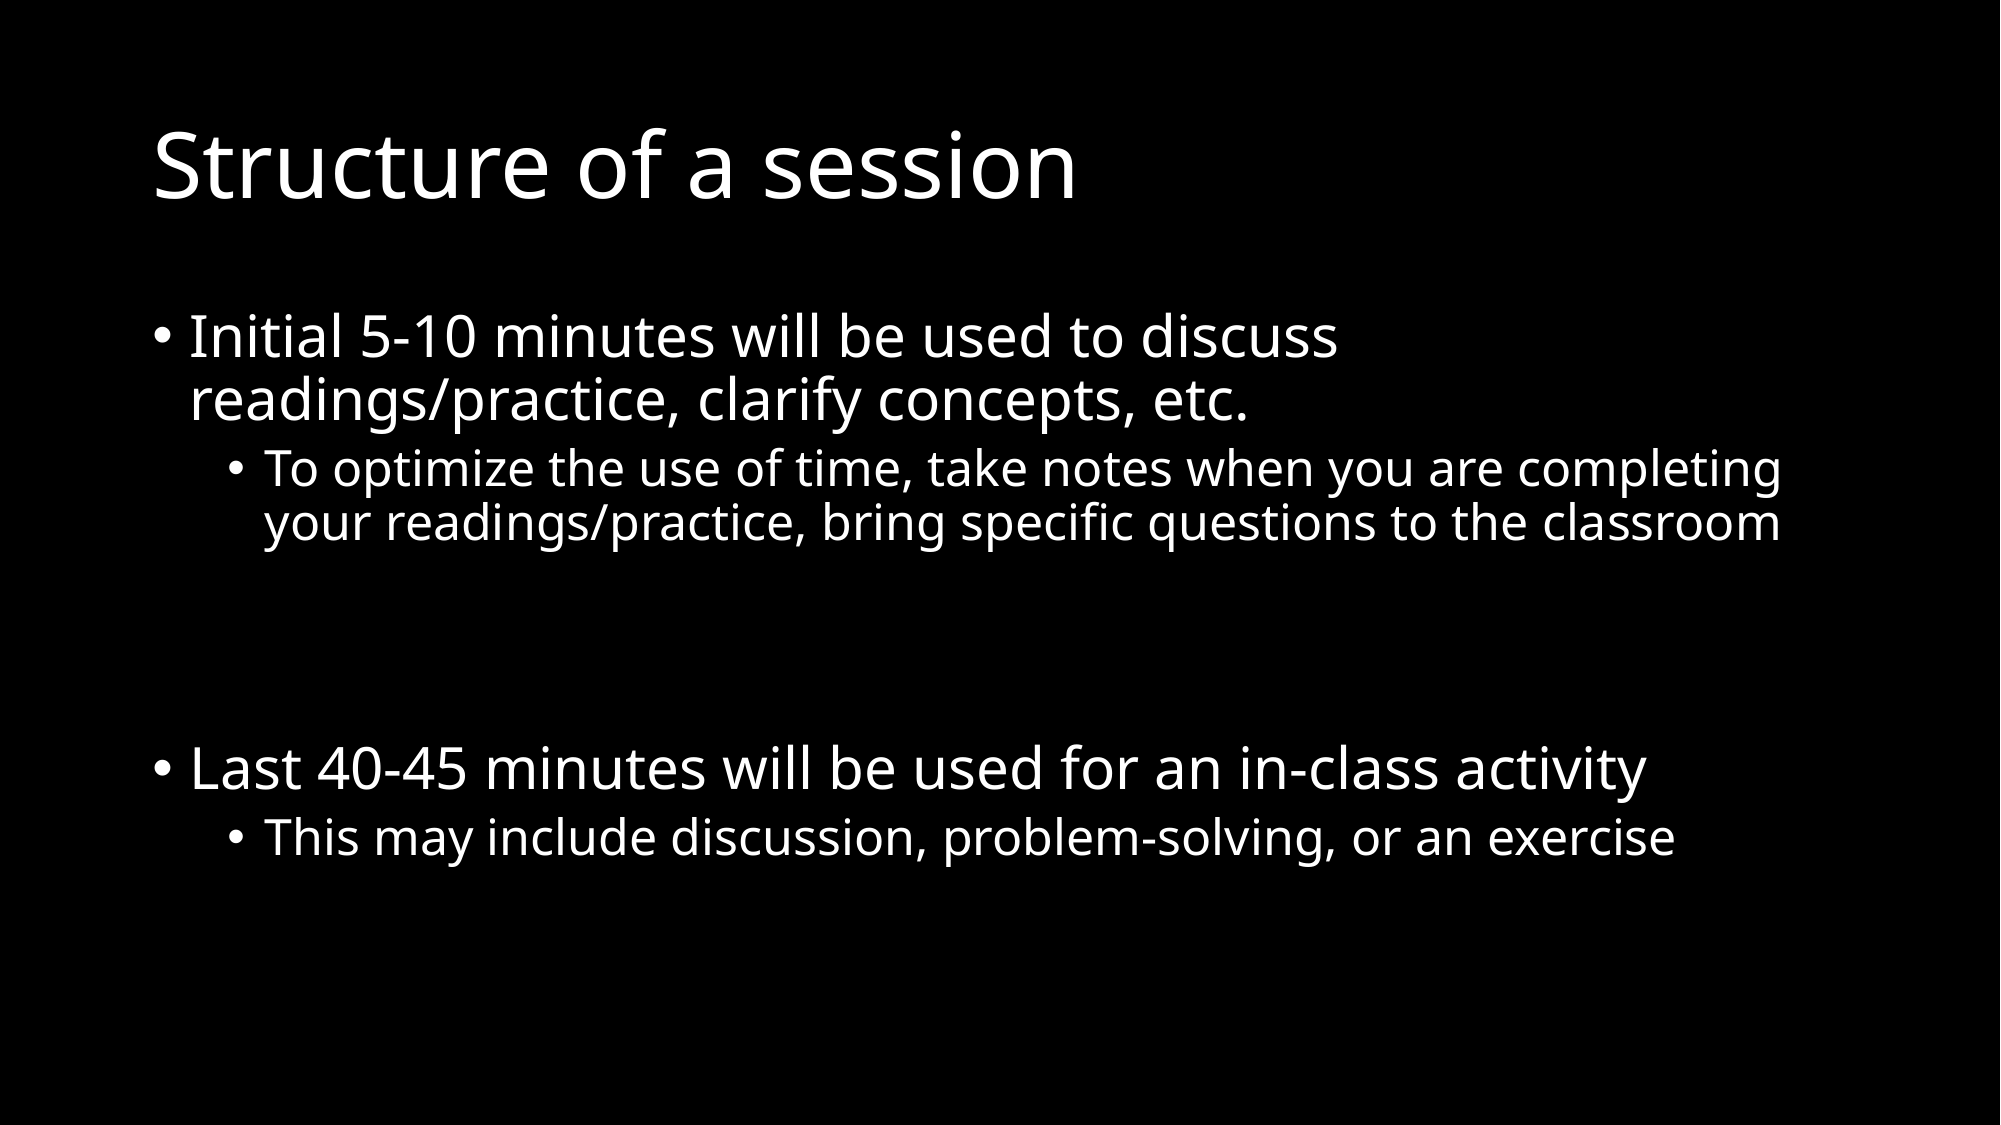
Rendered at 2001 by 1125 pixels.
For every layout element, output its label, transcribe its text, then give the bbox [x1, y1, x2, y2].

list Initial 5-10 minutes will be used to discuss readings/practice, clarify concepts, etc. To optimize the use of time, take notes when you are completing your readings/practice, bring specific questions to the classroom Last 40-45 minutes will be used for an in-class activity This may include discussion, problem-solving, or an exercise [137, 299, 1863, 1014]
title Structure of a session [137, 59, 1863, 278]
